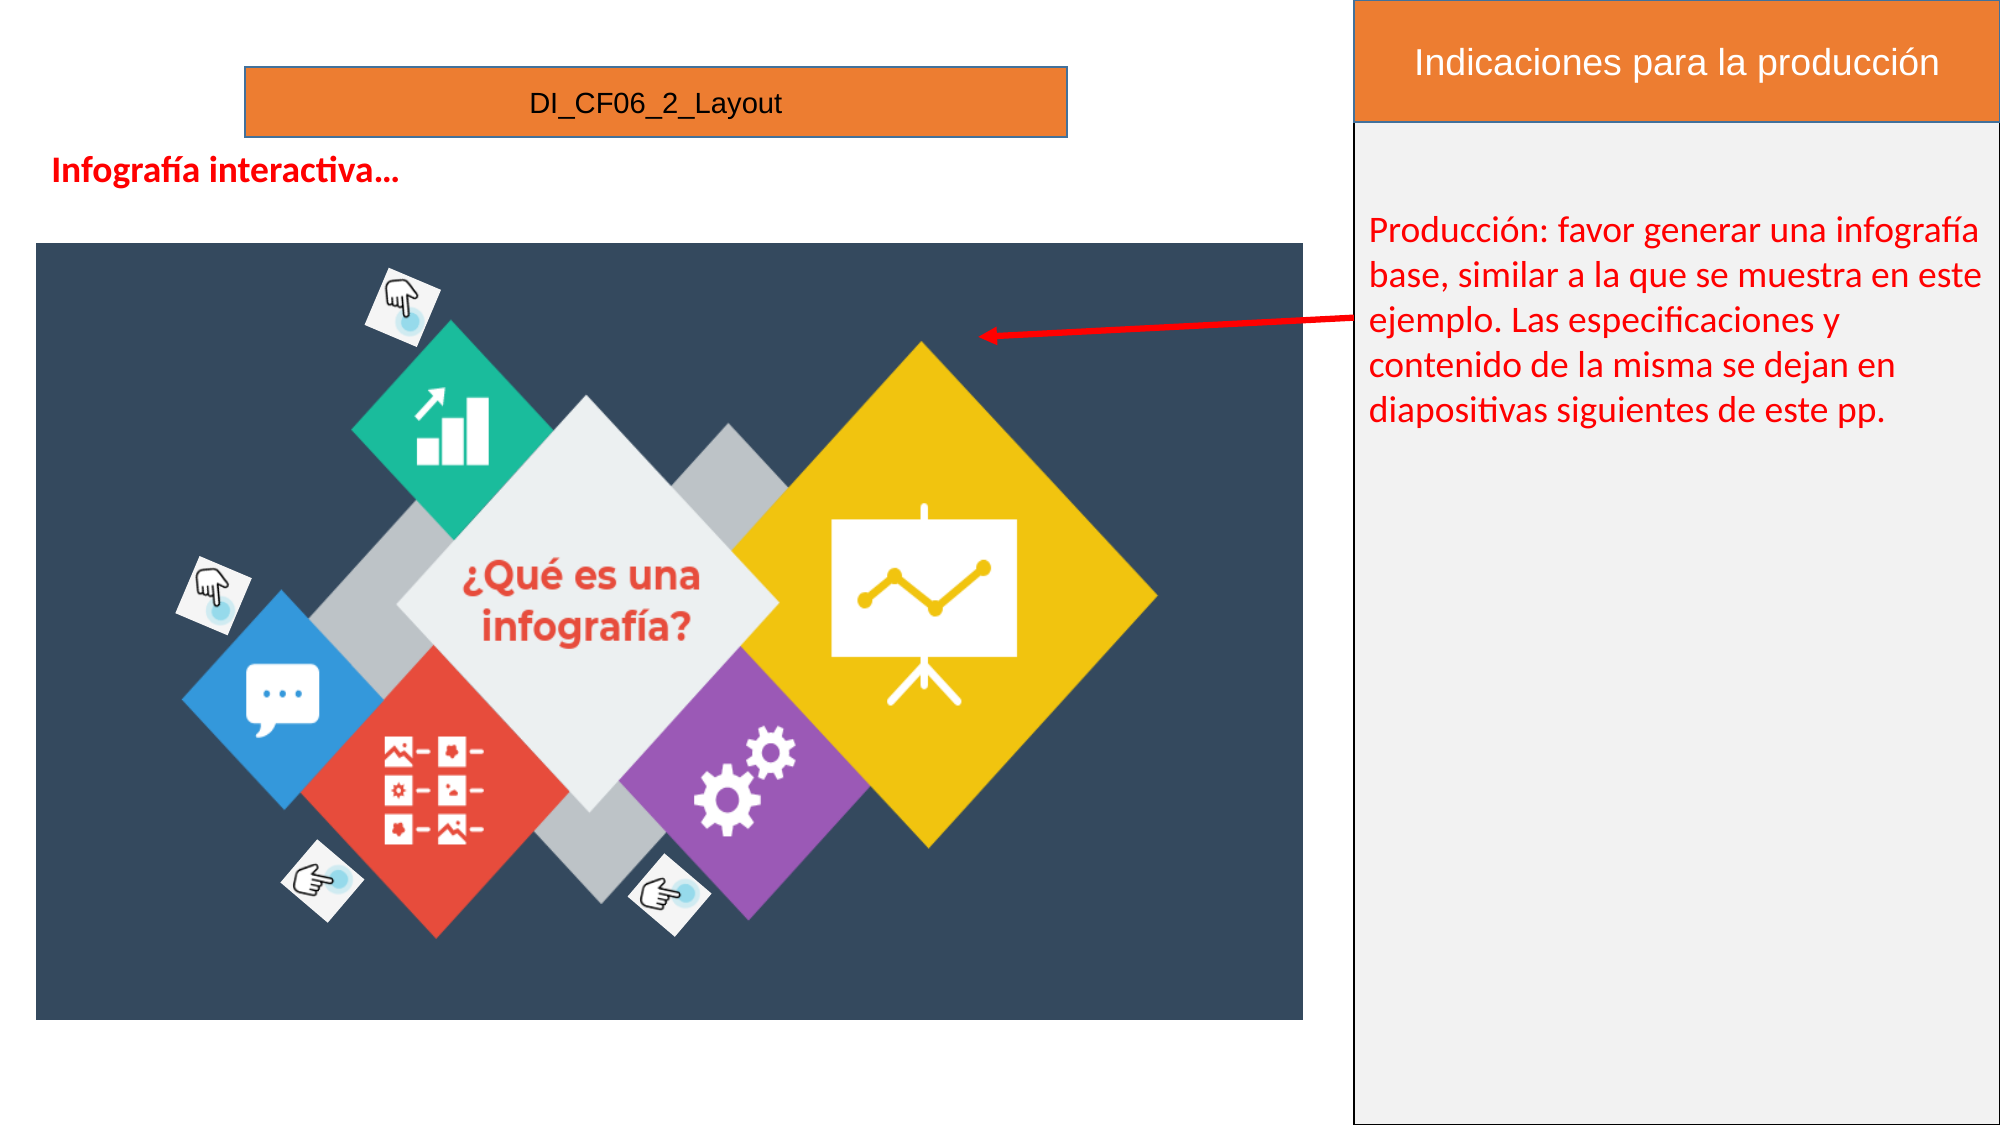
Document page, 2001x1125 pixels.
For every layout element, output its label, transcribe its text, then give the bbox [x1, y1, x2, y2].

text_box Indicaciones para la producción [1353, 0, 2000, 122]
text_box [1353, 438, 2000, 1125]
text_box [1353, 122, 2000, 197]
picture [35, 243, 1304, 1020]
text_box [977, 318, 1355, 338]
text_box DI_CF06_2_Layout [245, 67, 1068, 137]
text_box Infografía interactiva… [36, 137, 1211, 198]
text_box Producción: favor generar una infografía base, similar a la que se muestra en este ejemplo. Las especificaciones y contenido de la misma se dejan en diapositivas siguientes de este pp. [1353, 197, 2000, 438]
